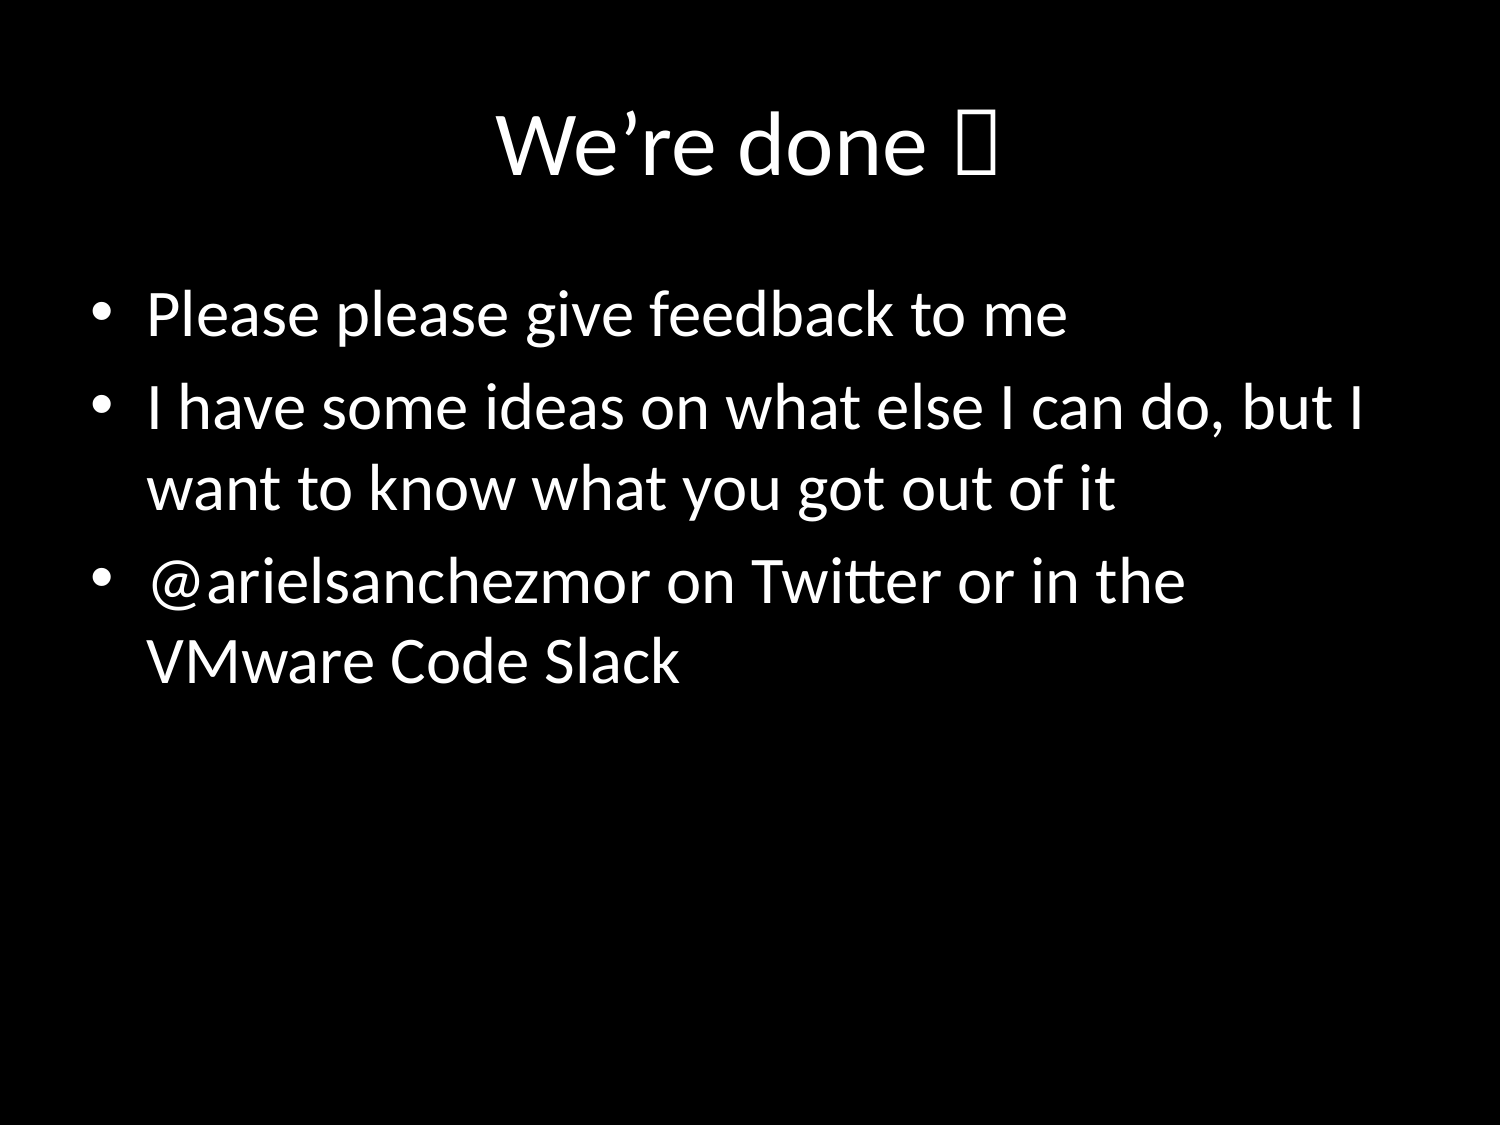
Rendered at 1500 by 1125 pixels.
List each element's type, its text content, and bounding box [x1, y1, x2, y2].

list Please please give feedback to me I have some ideas on what else I can do, but I want to know what you got out of it @arielsanchezmor on Twitter or in the VMware Code Slack [75, 262, 1425, 1005]
title We’re done  [75, 45, 1425, 233]
